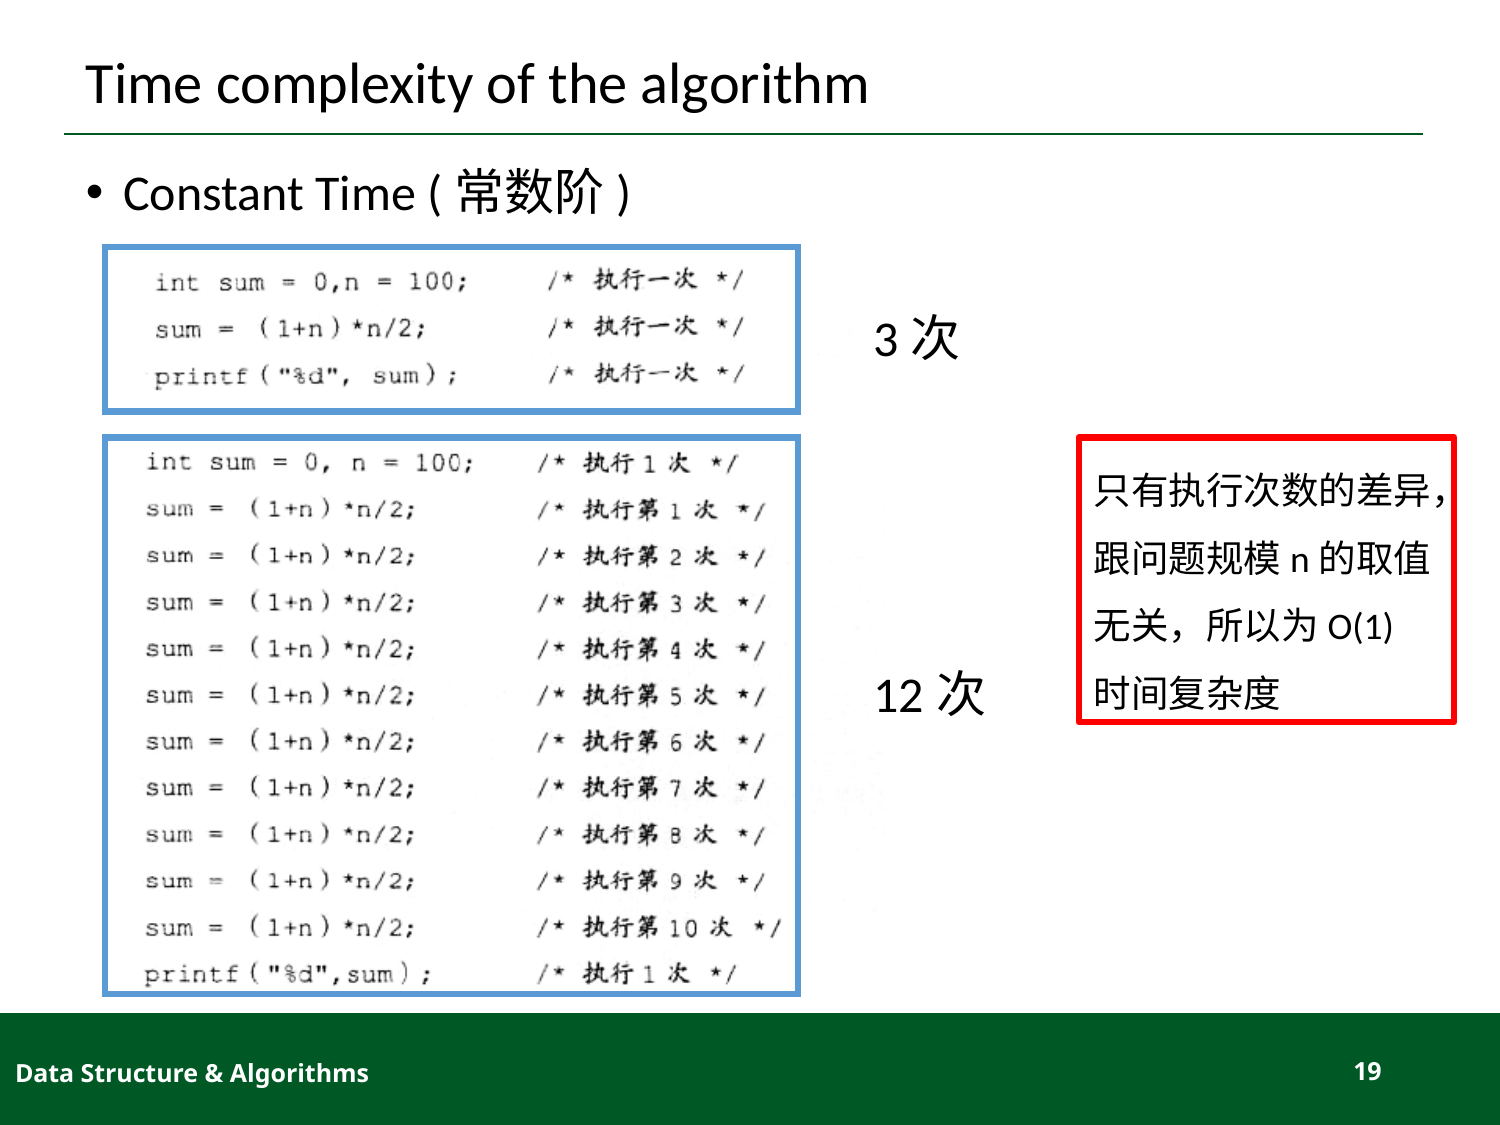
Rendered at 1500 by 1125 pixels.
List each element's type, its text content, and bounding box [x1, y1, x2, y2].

picture [116, 437, 886, 994]
footer Data Structure & Algorithms [0, 1042, 507, 1103]
title Time complexity of the algorithm [70, 34, 1430, 135]
list Constant Time (常数阶) [70, 160, 1430, 991]
picture [116, 264, 893, 395]
text_box [104, 437, 799, 995]
text_box 12次 [885, 655, 1001, 730]
text_box 3次 [893, 299, 976, 374]
text_box 只有执行次数的差异，跟问题规模n的取值无关，所以为O(1)时间复杂度 [1078, 437, 1455, 723]
slide_number 19 [1059, 1042, 1397, 1103]
text_box [104, 246, 799, 413]
